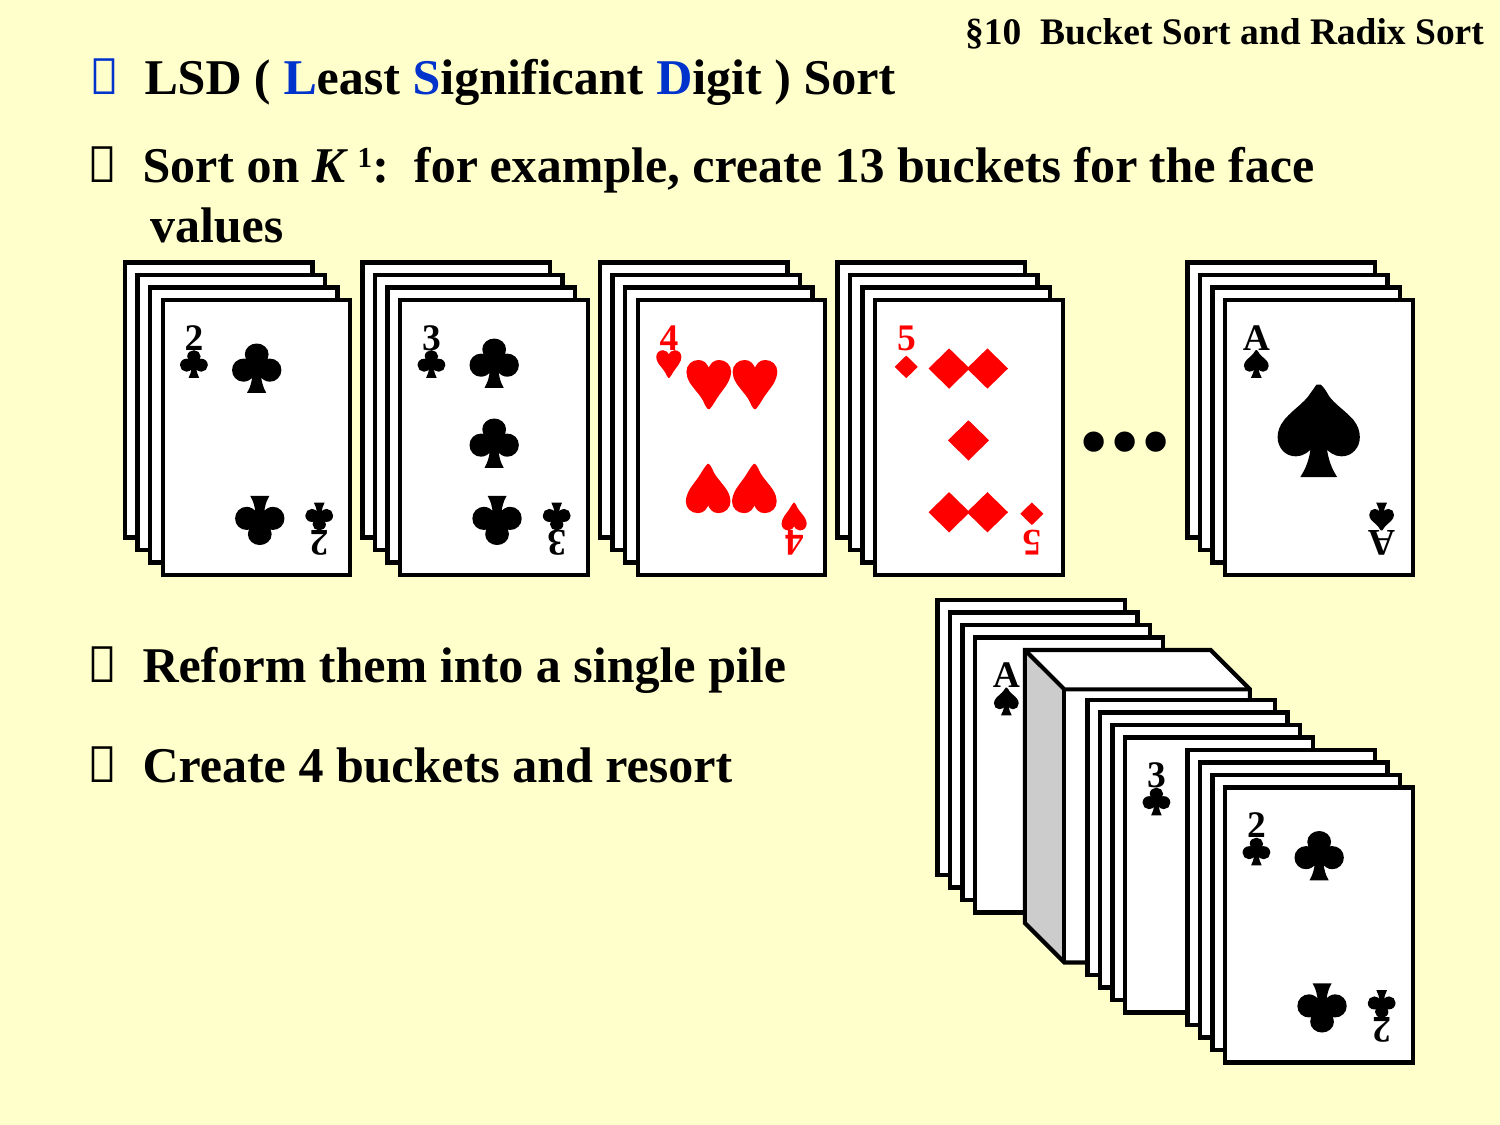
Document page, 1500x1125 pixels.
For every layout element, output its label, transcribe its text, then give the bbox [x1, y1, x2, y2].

text_box  Reform them into a single pile [87, 624, 900, 701]
text_box  LSD ( Least Significant Digit ) Sort [74, 37, 1425, 113]
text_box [124, 262, 1414, 576]
text_box  Create 4 buckets and resort [87, 724, 838, 801]
text_box §10 Bucket Sort and Radix Sort [874, 0, 1499, 60]
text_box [937, 599, 1414, 1063]
text_box  Sort on K 1: for example, create 13 buckets for the face values [87, 124, 1425, 260]
